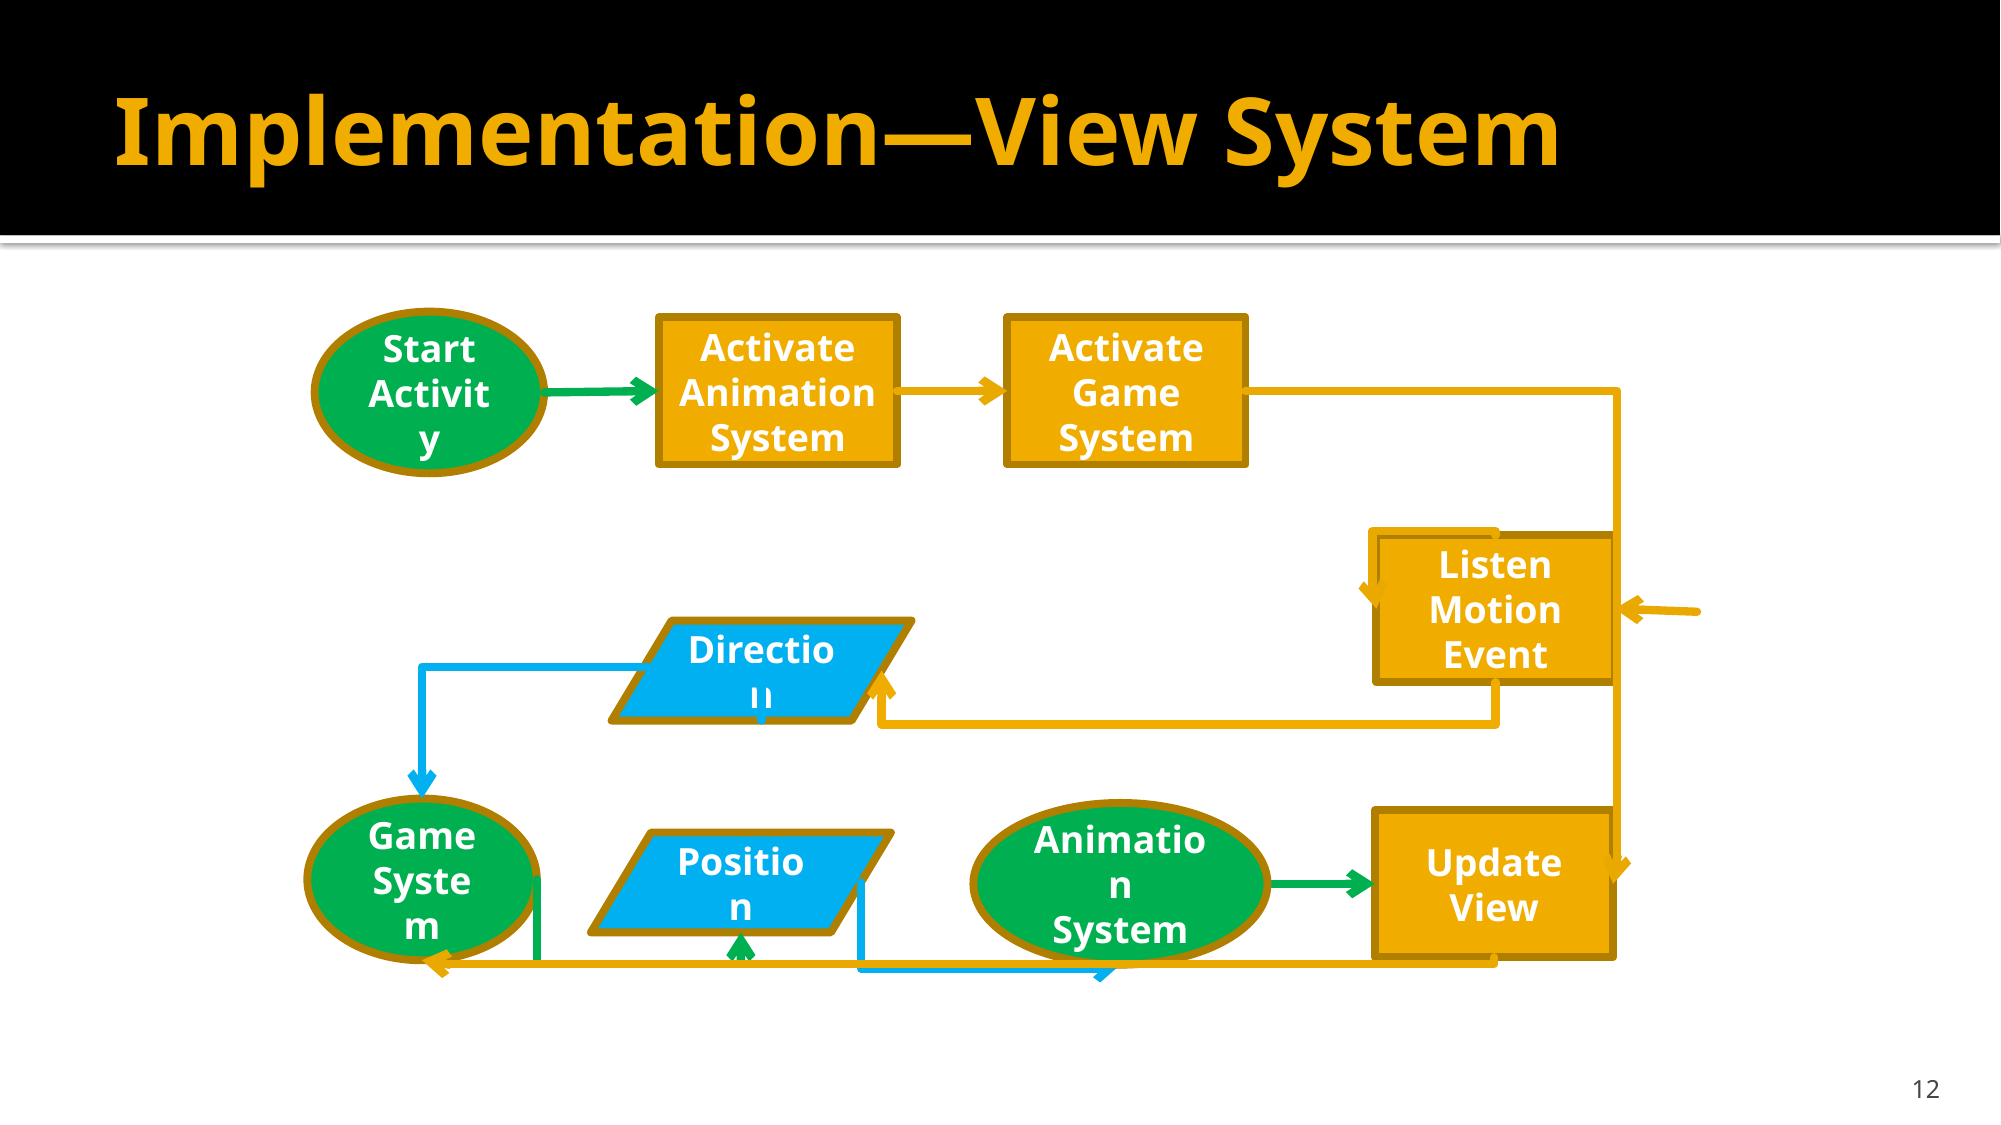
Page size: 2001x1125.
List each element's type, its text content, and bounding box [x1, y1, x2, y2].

slide_number 12 [1794, 1062, 1955, 1108]
title Implementation—View System [99, 25, 1900, 231]
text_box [307, 311, 1697, 965]
